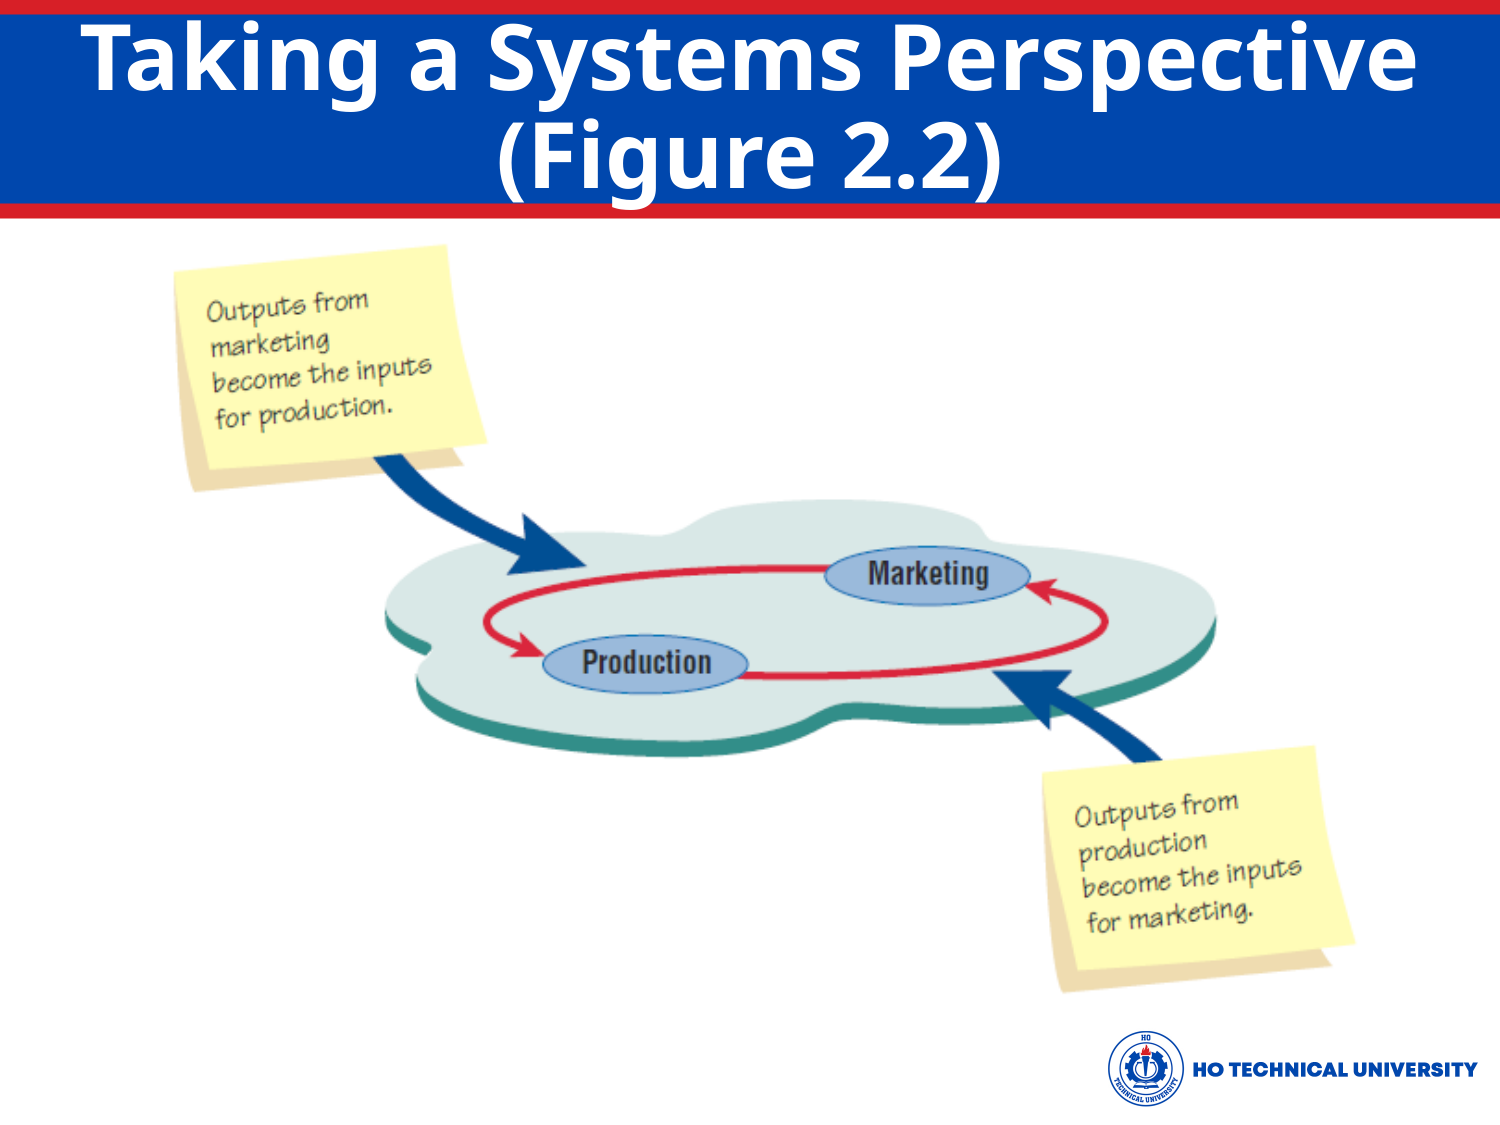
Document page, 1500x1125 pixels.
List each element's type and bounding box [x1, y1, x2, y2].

list [128, 226, 1372, 1009]
picture [0, 0, 1500, 1125]
